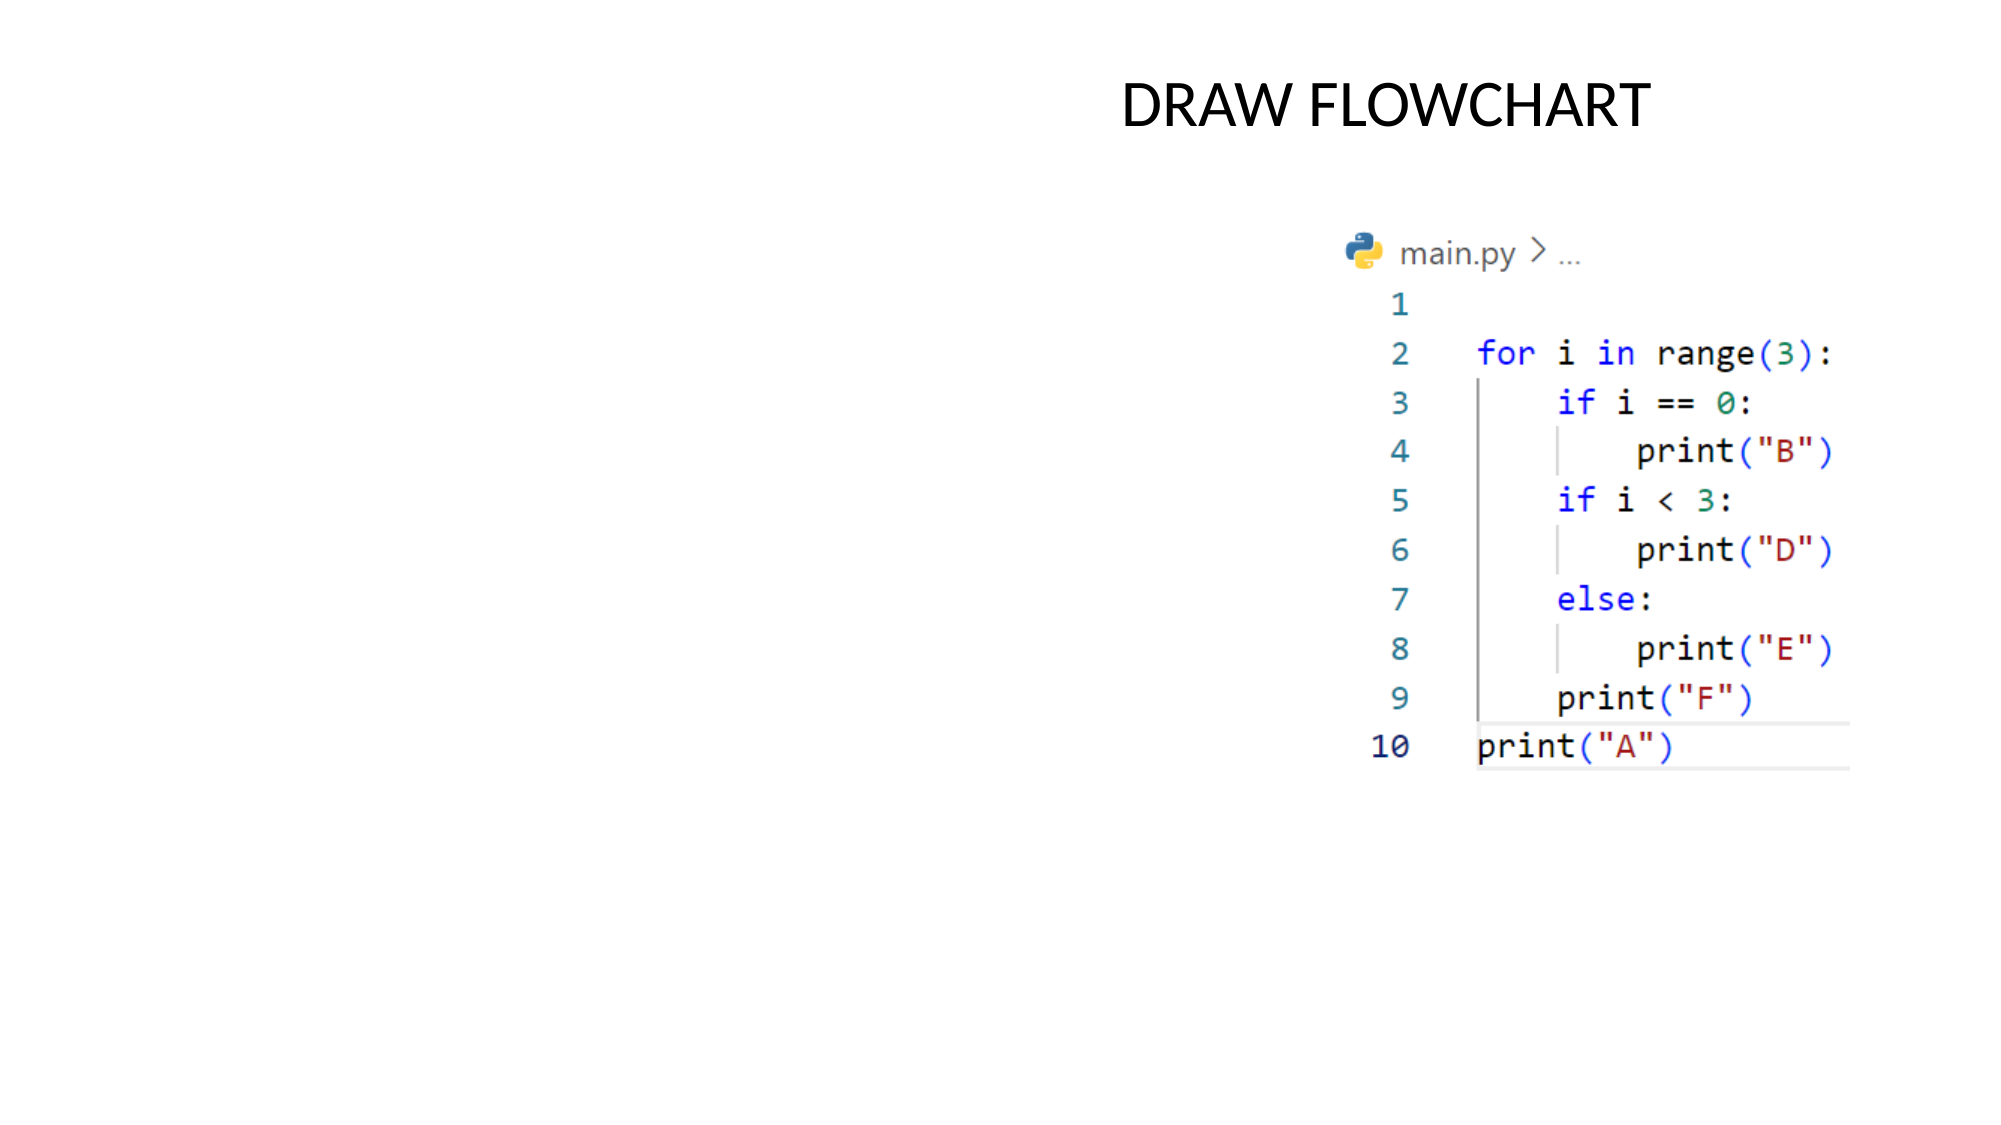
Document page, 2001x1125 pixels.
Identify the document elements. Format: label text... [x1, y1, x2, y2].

picture [1321, 224, 1850, 786]
text_box DRAW FLOWCHART [1106, 52, 1668, 147]
